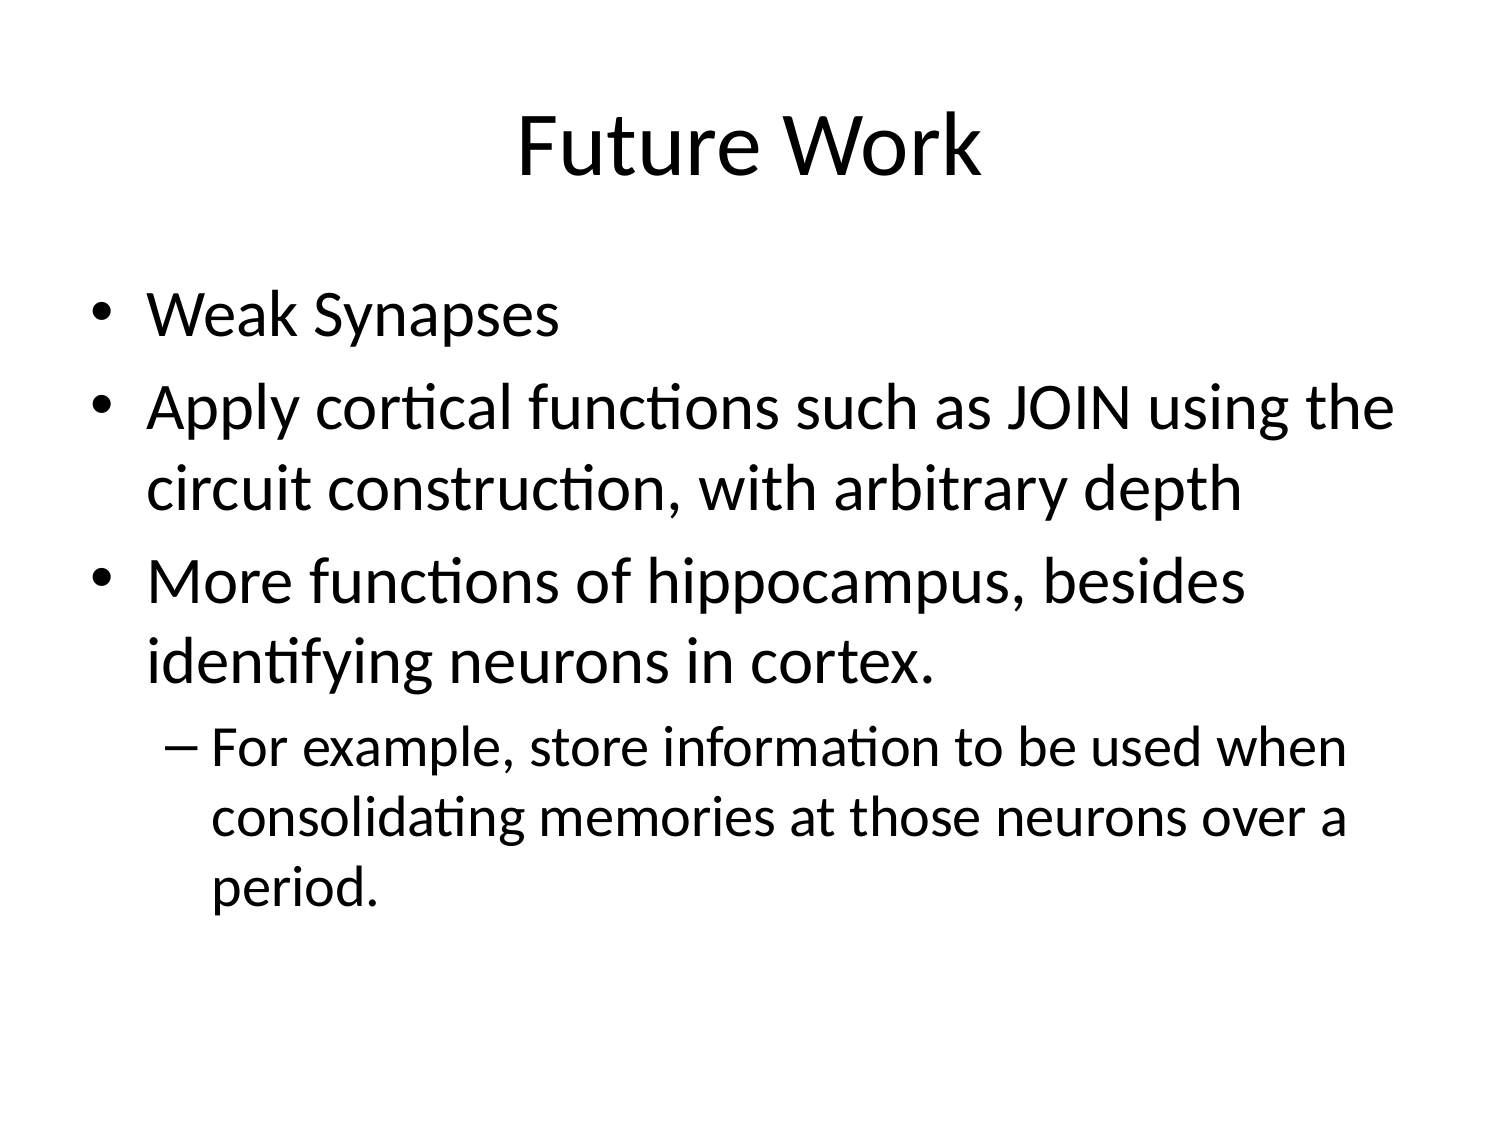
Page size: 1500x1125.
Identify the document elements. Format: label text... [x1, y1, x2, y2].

list Weak Synapses Apply cortical functions such as JOIN using the circuit construction, with arbitrary depth More functions of hippocampus, besides identifying neurons in cortex. For example, store information to be used when consolidating memories at those neurons over a period. [75, 262, 1425, 1005]
title Future Work [75, 45, 1425, 233]
